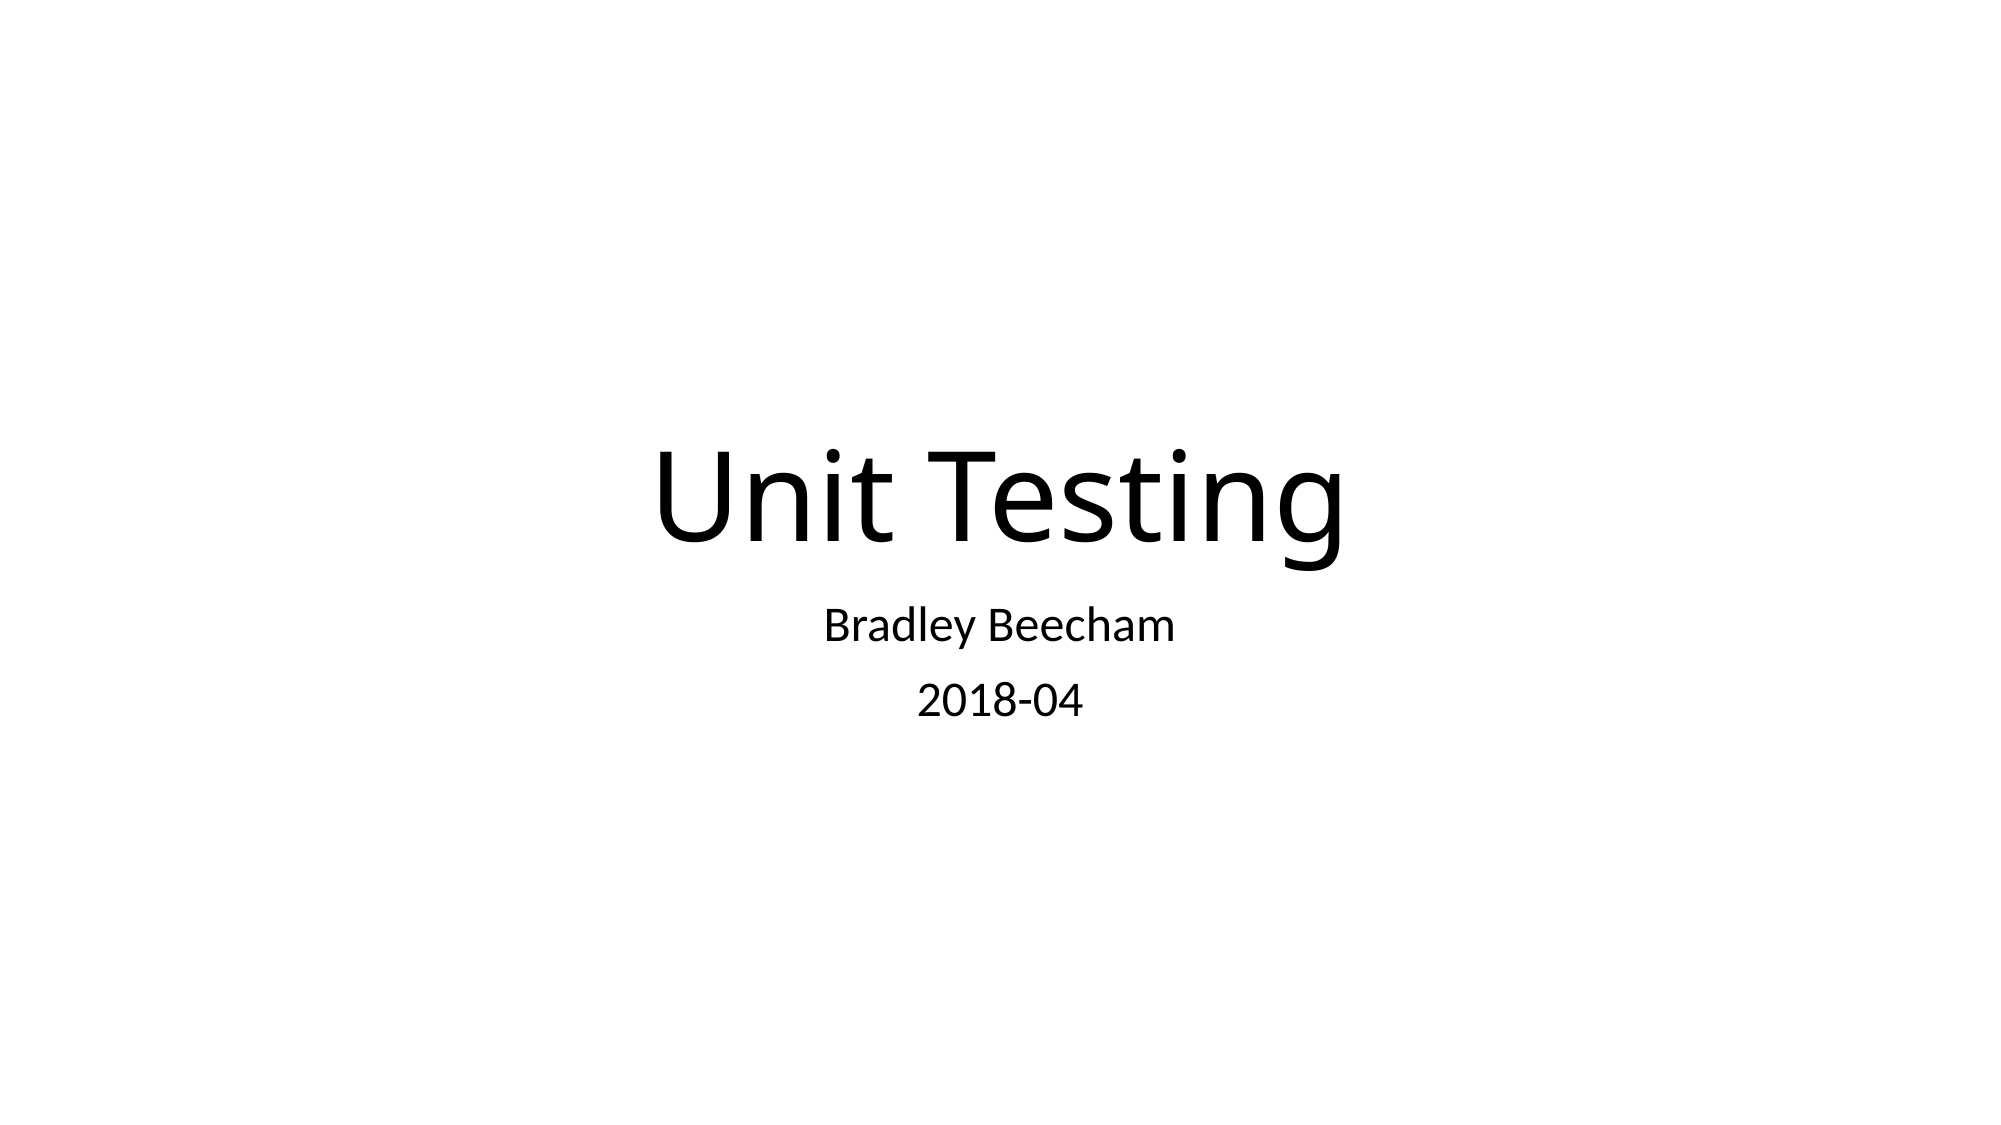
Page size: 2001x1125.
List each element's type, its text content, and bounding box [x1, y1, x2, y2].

subtitle Bradley Beecham 2018-04 [249, 590, 1750, 863]
title Unit Testing [249, 184, 1750, 576]
